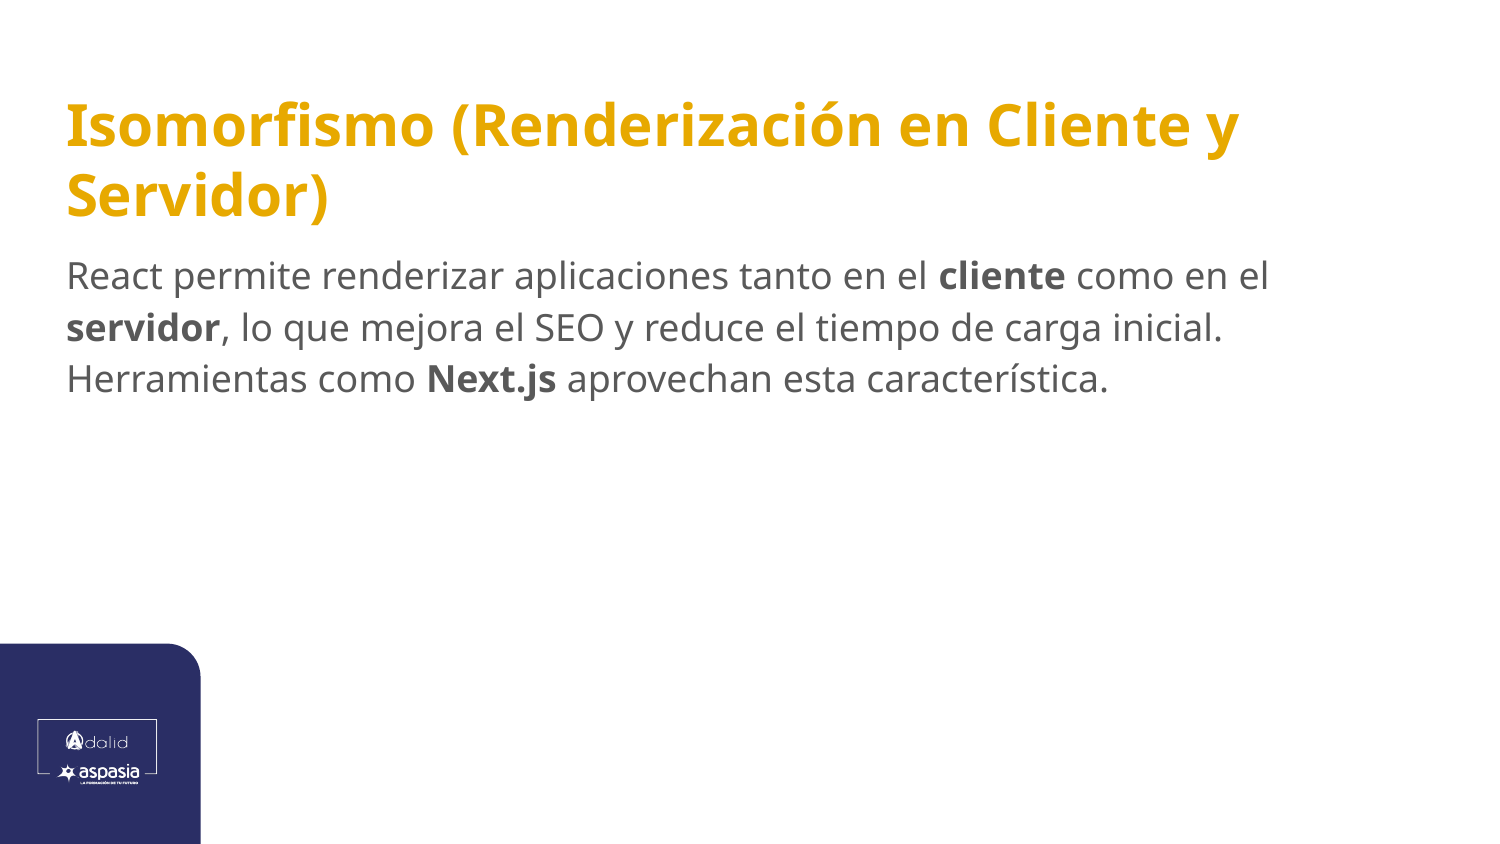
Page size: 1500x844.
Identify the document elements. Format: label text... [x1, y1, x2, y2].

list React permite renderizar aplicaciones tanto en el cliente como en el servidor, lo que mejora el SEO y reduce el tiempo de carga inicial. Herramientas como Next.js aprovechan esta característica. [51, 230, 1449, 735]
title Isomorfismo (Renderización en Cliente y Servidor) [51, 72, 1449, 230]
picture [0, 643, 201, 844]
